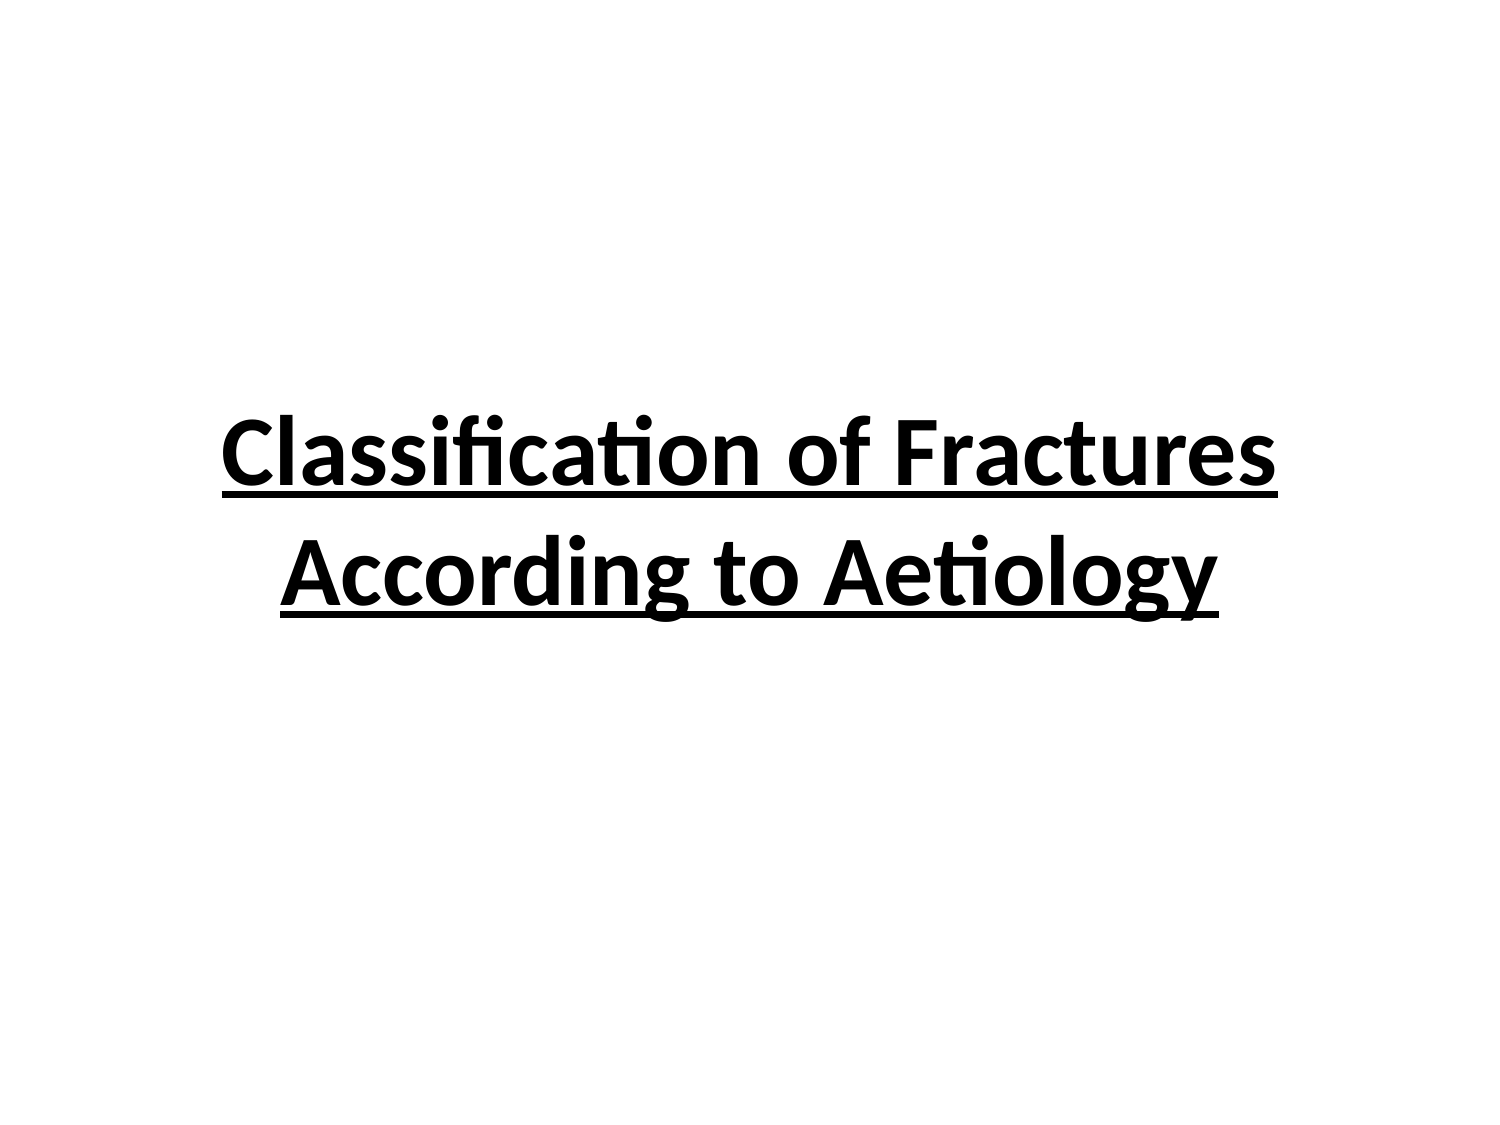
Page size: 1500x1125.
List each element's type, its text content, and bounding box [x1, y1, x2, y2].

list Classification of Fractures According to Aetiology [24, 237, 1475, 775]
